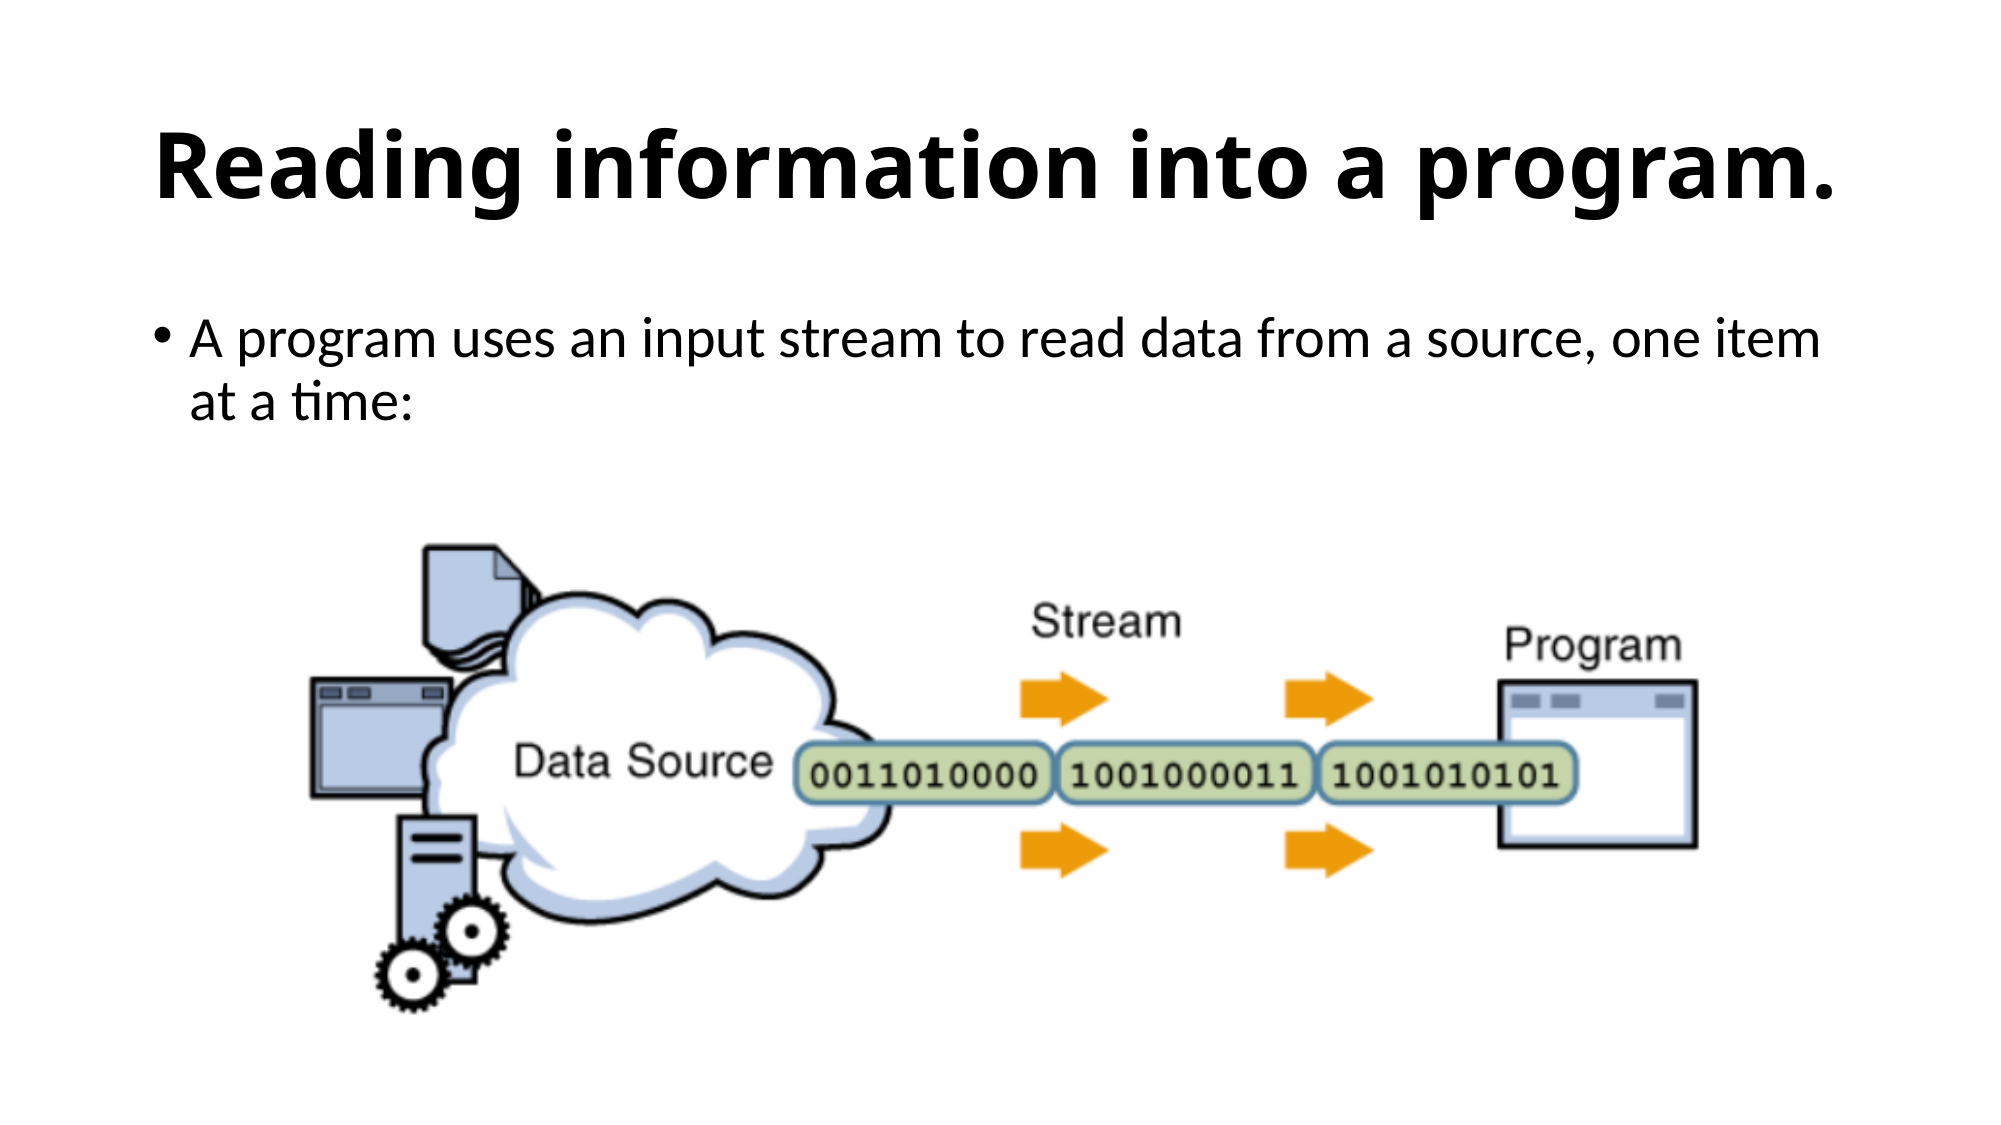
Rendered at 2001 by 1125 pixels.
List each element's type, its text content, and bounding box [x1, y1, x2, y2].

title Reading information into a program. [137, 59, 1863, 278]
list A program uses an input stream to read data from a source, one item at a time: [137, 299, 1863, 1014]
picture [262, 522, 1738, 1036]
